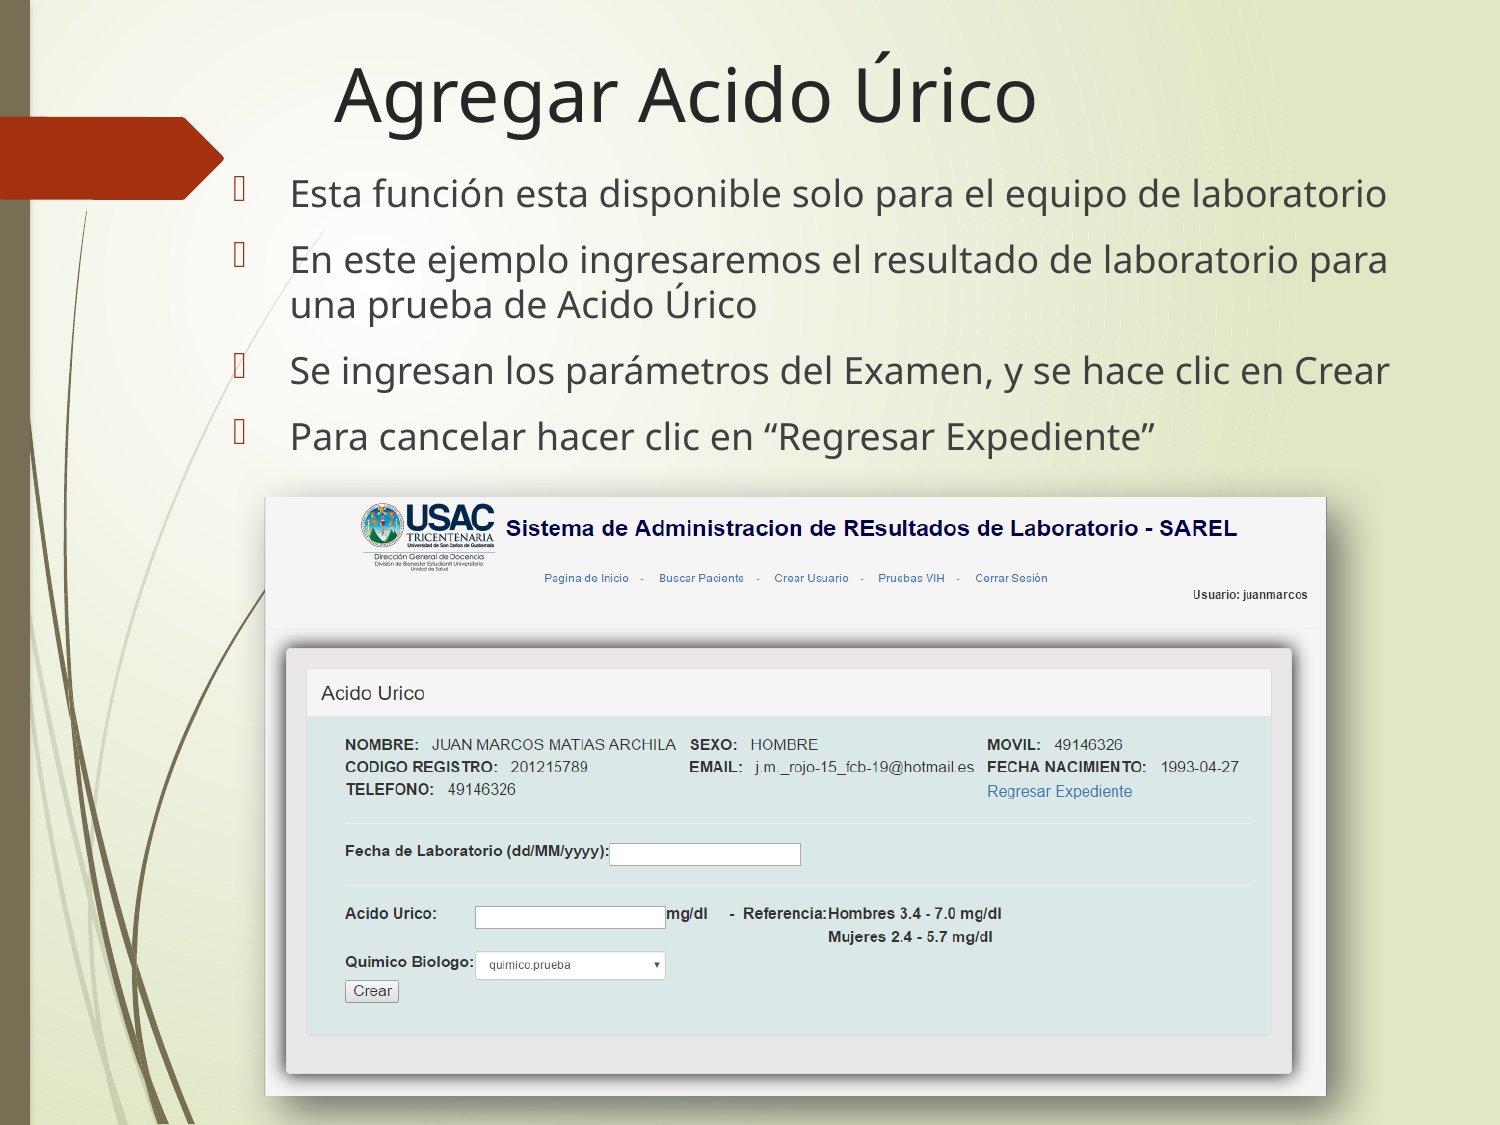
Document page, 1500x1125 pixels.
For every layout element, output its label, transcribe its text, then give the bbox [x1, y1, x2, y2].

title Agregar Acido Úrico [319, 40, 1400, 162]
list Esta función esta disponible solo para el equipo de laboratorio En este ejemplo ingresaremos el resultado de laboratorio para una prueba de Acido Úrico Se ingresan los parámetros del Examen, y se hace clic en Crear Para cancelar hacer clic en “Regresar Expediente” [218, 162, 1476, 783]
picture [264, 497, 1327, 1096]
